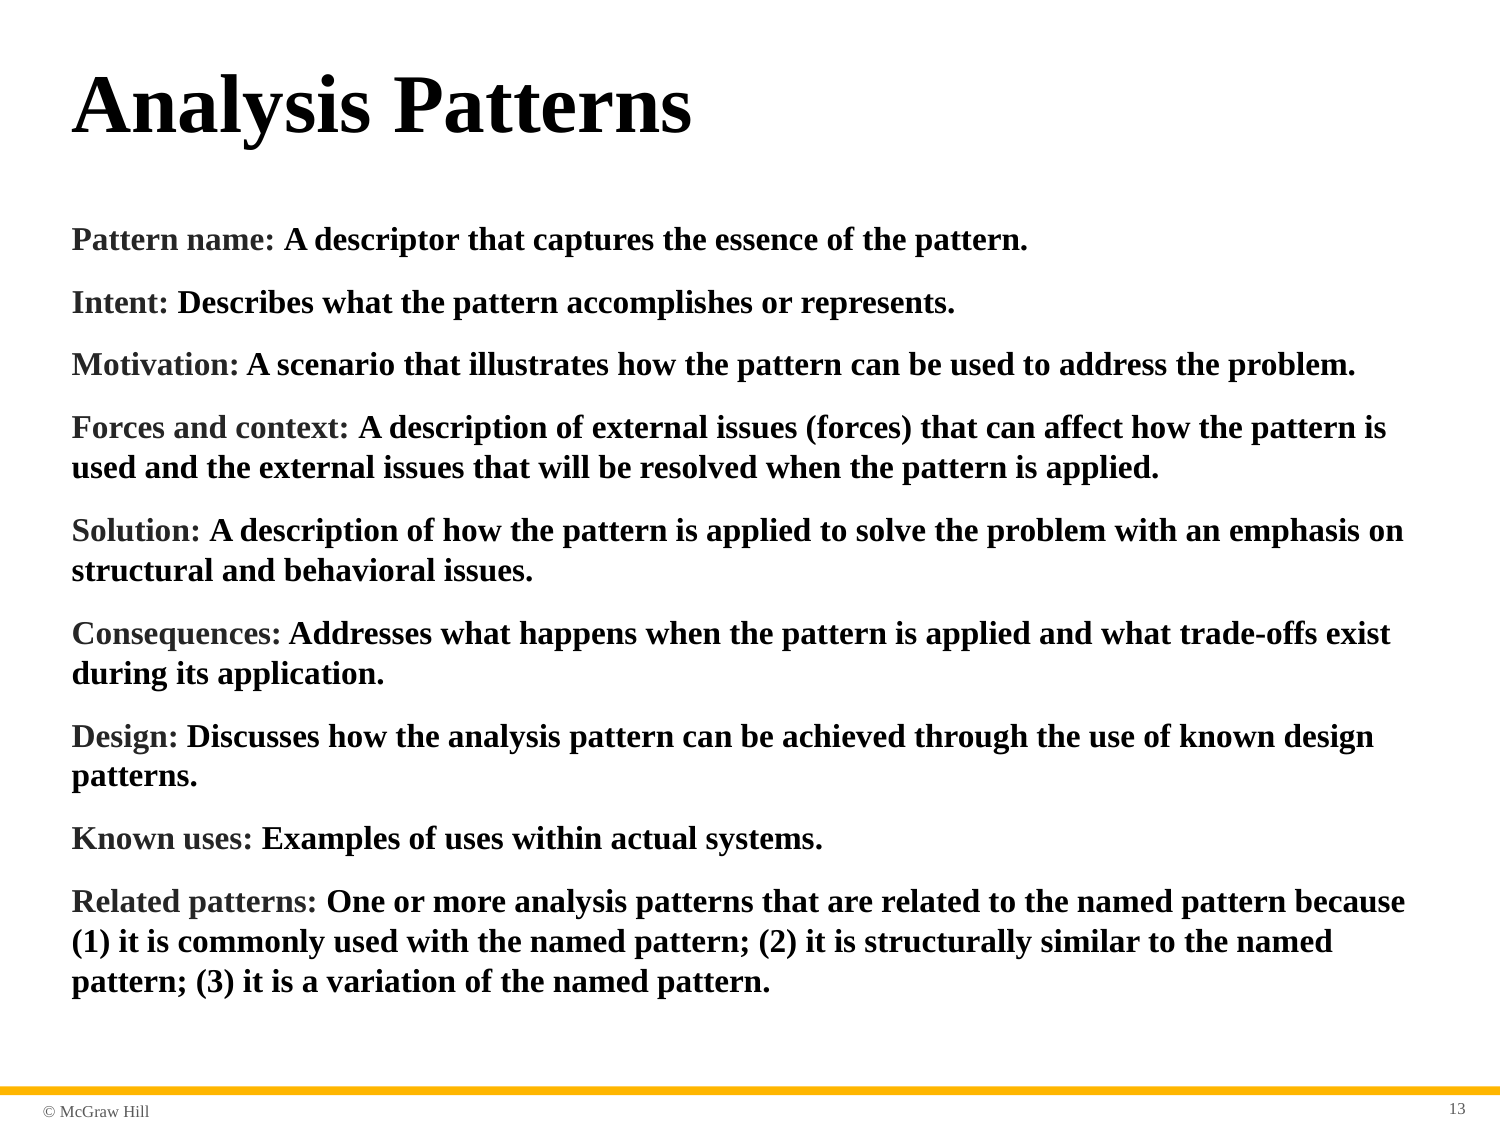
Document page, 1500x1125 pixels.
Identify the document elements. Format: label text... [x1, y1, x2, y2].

slide_number 13 [1415, 1094, 1474, 1122]
list Pattern name: A descriptor that captures the essence of the pattern. Intent: Describes what the pattern accomplishes or represents. Motivation: A scenario that illustrates how the pattern can be used to address the problem. Forces and context: A description of external issues (forces) that can affect how the pattern is used and the external issues that will be resolved when the pattern is applied. Solution: A description of how the pattern is applied to solve the problem with an emphasis on structural and behavioral issues. Consequences: Addresses what happens when the pattern is applied and what trade-offs exist during its application. Design: Discusses how the analysis pattern can be achieved through the use of known design patterns. Known uses: Examples of uses within actual systems. Related patterns: One or more analysis patterns that are related to the named pattern because (1) it is commonly used with the named pattern; (2) it is structurally similar to the named pattern; (3) it is a variation of the named pattern. [56, 209, 1444, 1061]
title Analysis Patterns [56, 50, 1444, 162]
